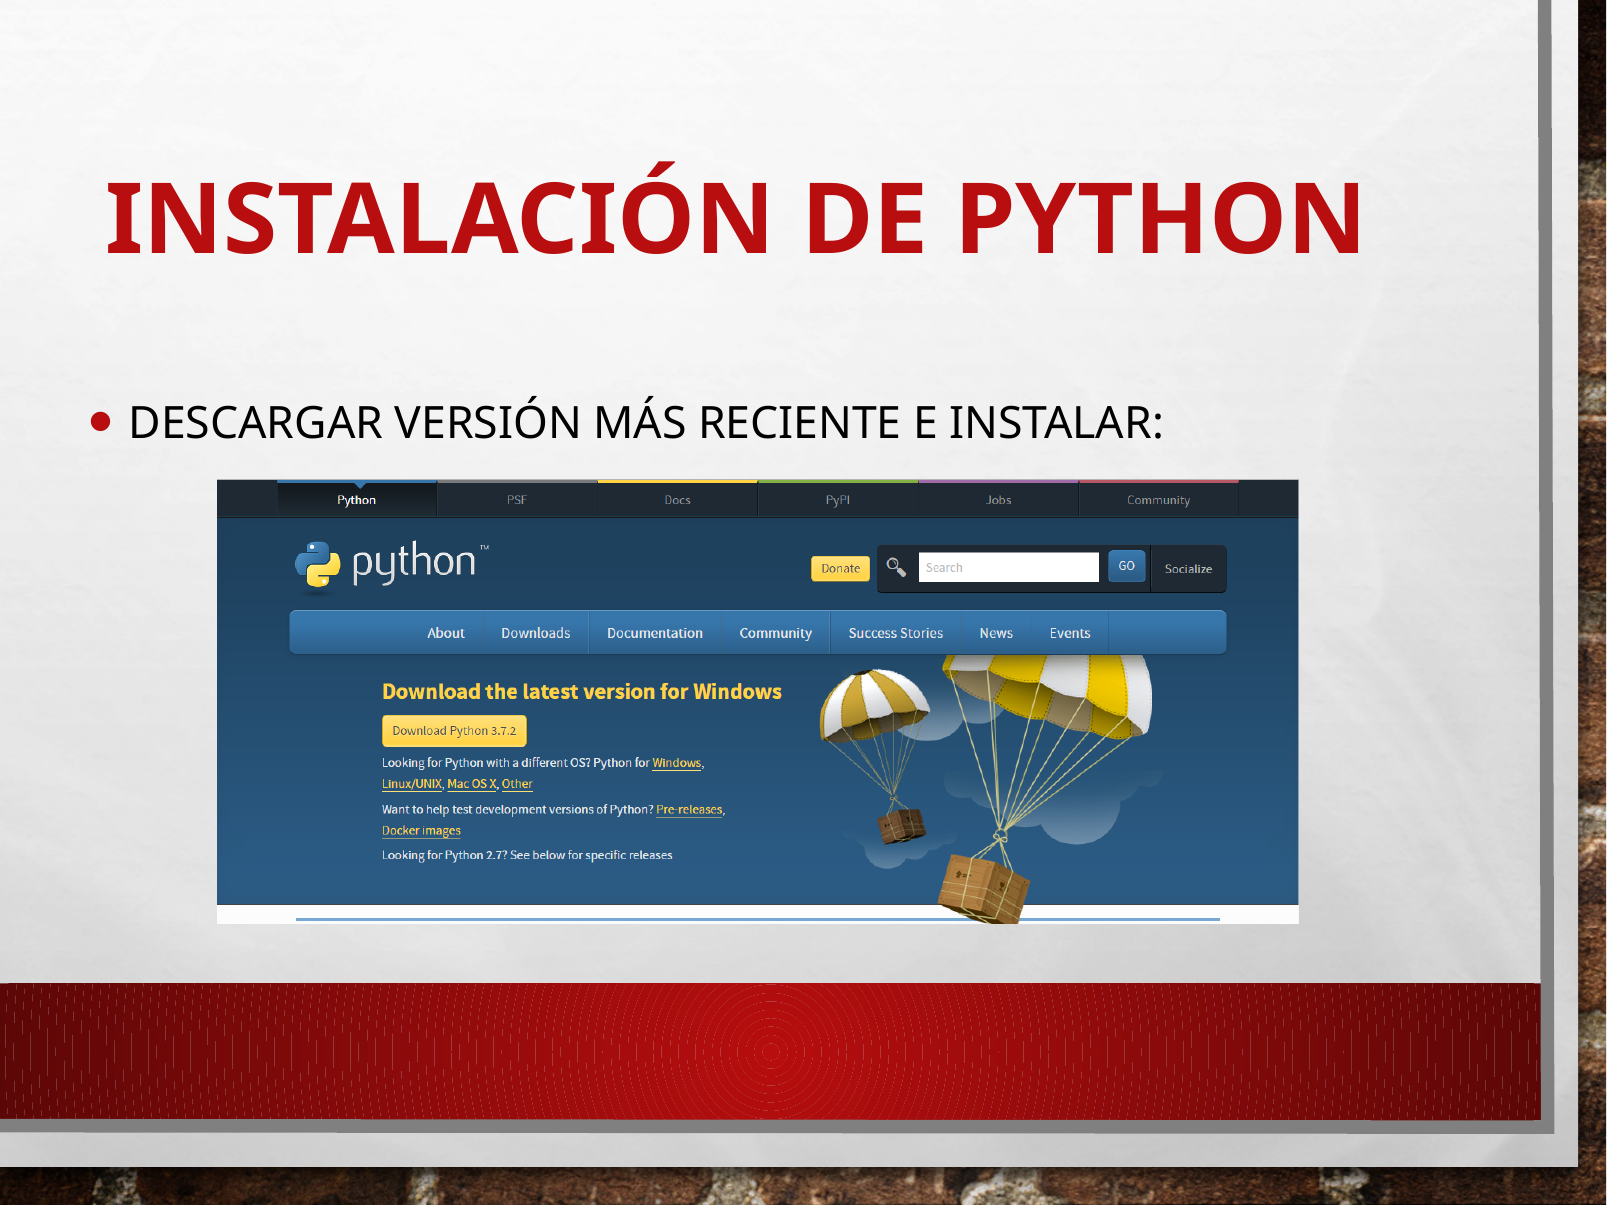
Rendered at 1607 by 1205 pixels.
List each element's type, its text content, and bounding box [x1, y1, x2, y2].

picture [217, 479, 1300, 925]
list Descargar versión más reciente e instalar: [73, 240, 1443, 677]
picture [0, 0, 1607, 1205]
title Instalación de Python [90, 120, 1461, 323]
